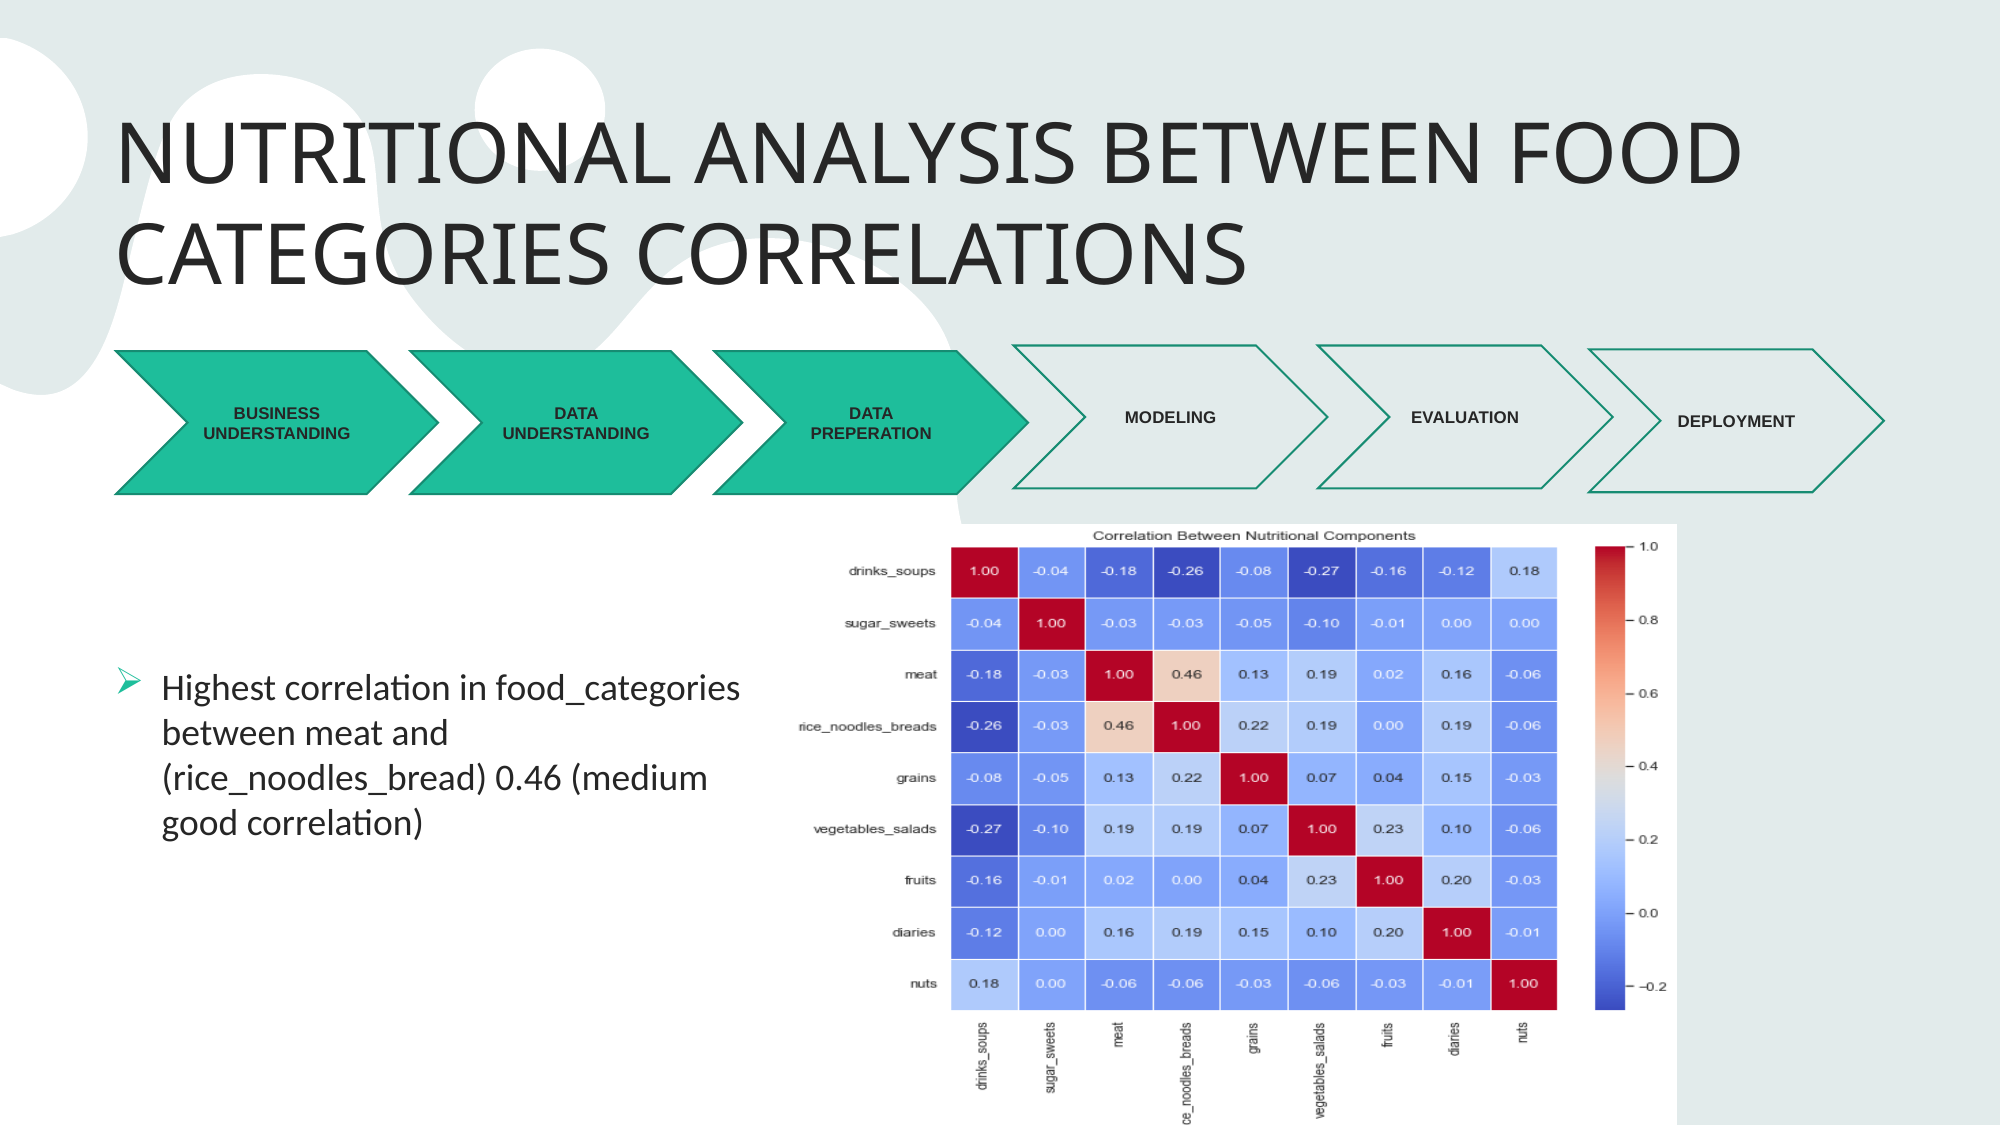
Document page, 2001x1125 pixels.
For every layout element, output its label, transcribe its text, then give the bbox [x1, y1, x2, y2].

text_box DATA UNDERSTANDING [407, 350, 744, 496]
title NUTRITIONAL ANALYSIS BETWEEN FOOD CATEGORIES CORRELATIONS [99, 91, 1900, 309]
text_box MODELING [1011, 344, 1329, 490]
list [788, 524, 1677, 1125]
text_box EVALUATION [1315, 344, 1615, 490]
text_box Highest correlation in food_categories between meat and (rice_noodles_bread) 0.46 (medium good correlation) [99, 655, 768, 896]
text_box DATA PREPERATION [711, 350, 1030, 496]
text_box DEPLOYMENT [1586, 348, 1886, 494]
text_box BUSINESS UNDERSTANDING [113, 350, 440, 496]
